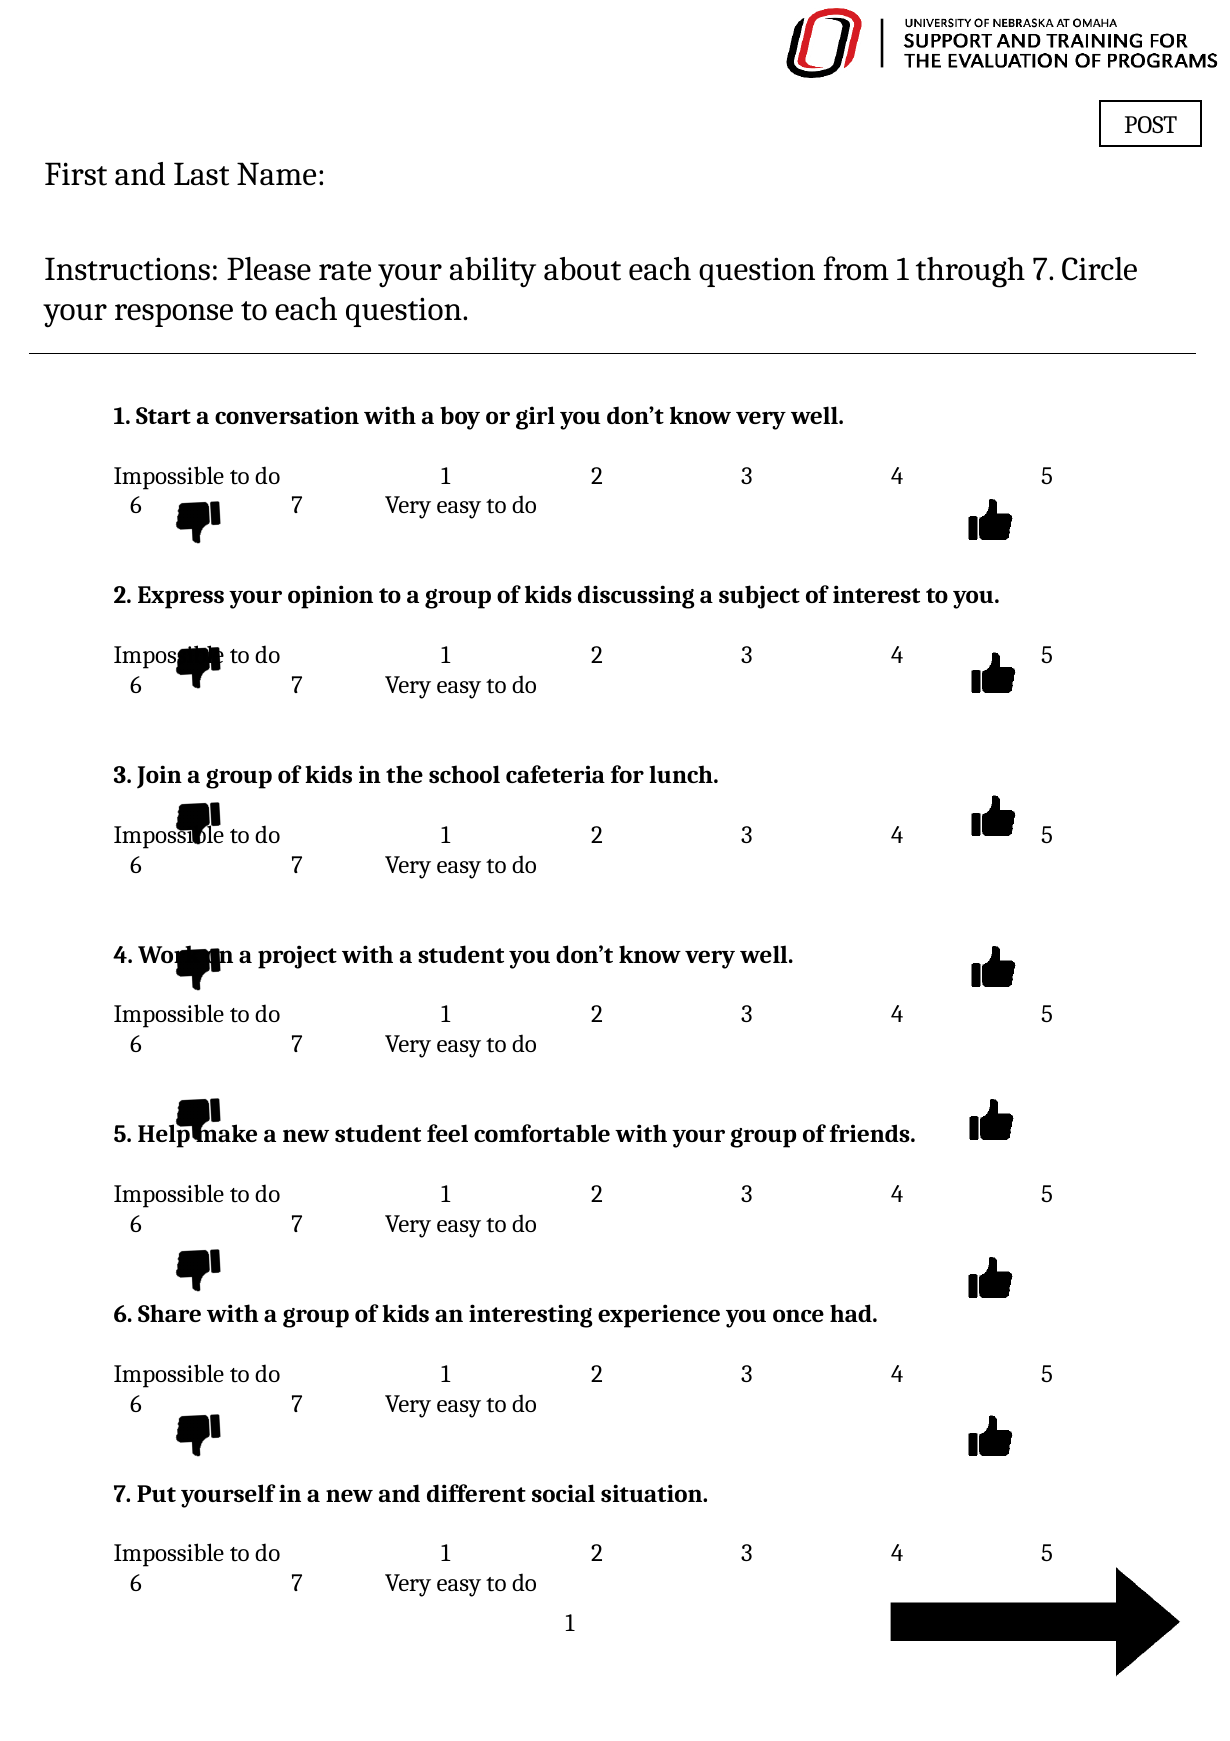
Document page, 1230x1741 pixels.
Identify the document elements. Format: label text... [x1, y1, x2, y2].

text_box POST [1099, 100, 1202, 147]
text_box 1 [550, 1599, 632, 1644]
text_box First and Last Name: [29, 144, 643, 200]
text_box Instructions: Please rate your ability about each question from 1 through 7. Circle your response to each question. [29, 239, 1165, 335]
picture [774, 0, 1230, 87]
picture [874, 1461, 1196, 1741]
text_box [98, 391, 1186, 1498]
